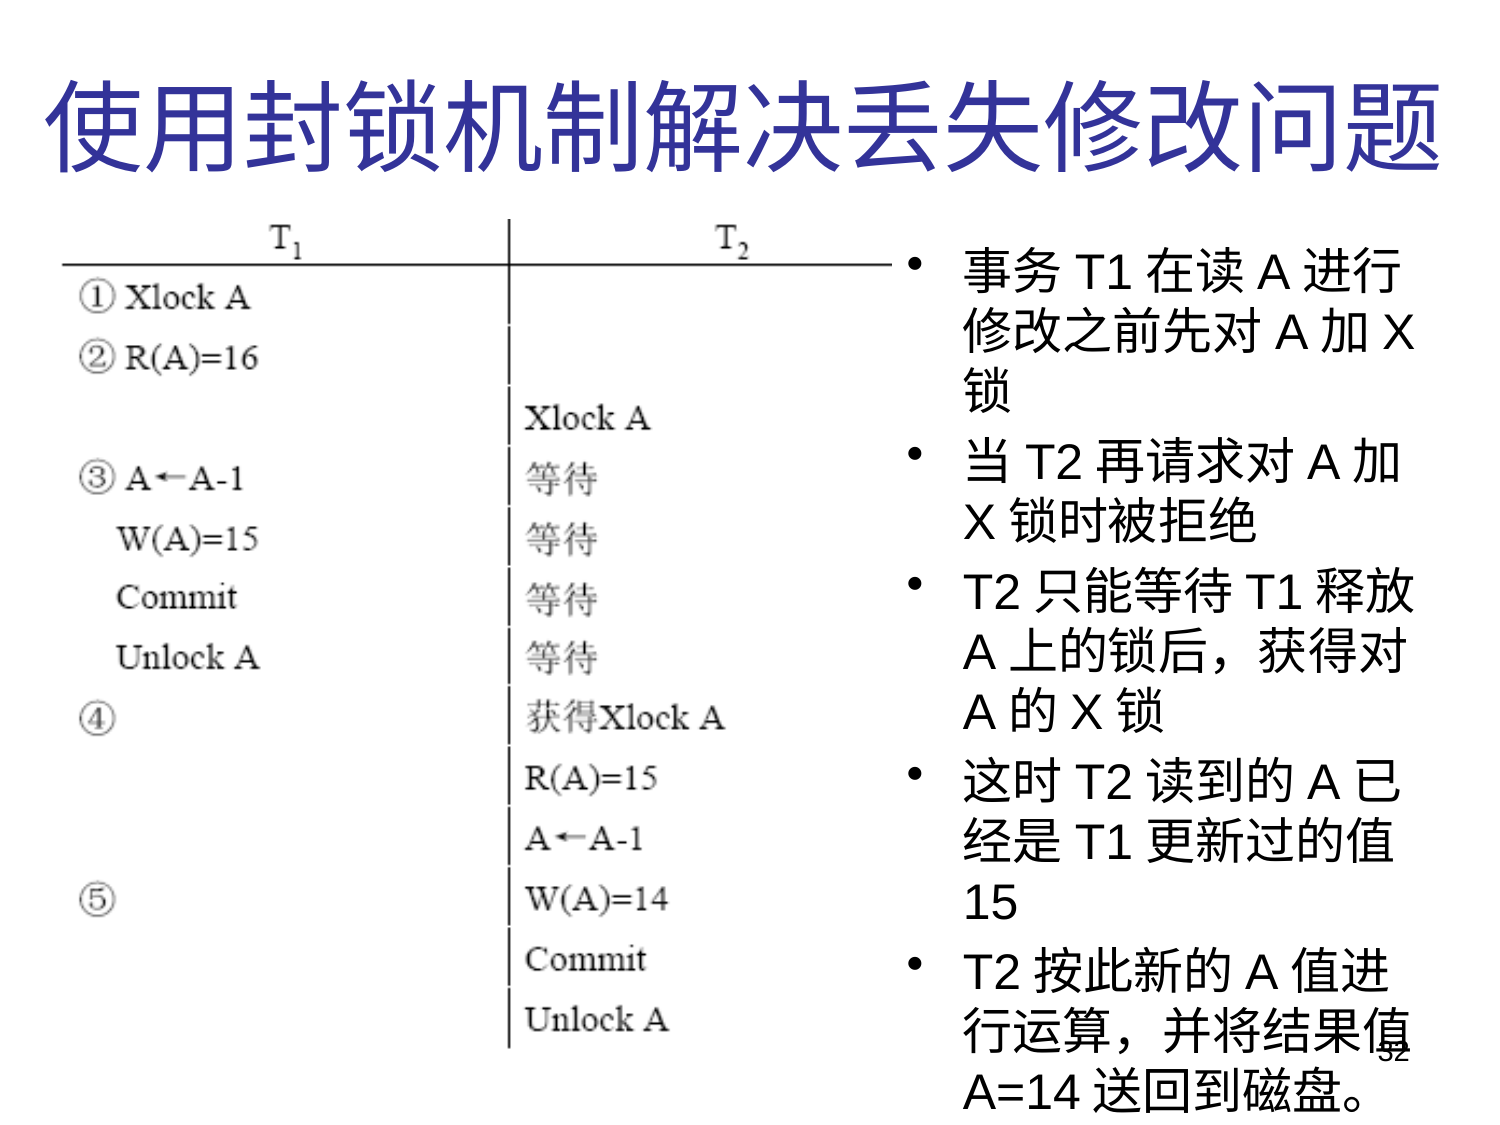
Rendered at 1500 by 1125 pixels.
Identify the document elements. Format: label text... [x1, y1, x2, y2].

slide_number 32 [1074, 1083, 1426, 1103]
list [52, 219, 892, 1051]
title 使用封锁机制解决丢失修改问题 [0, 31, 1494, 219]
list 事务T1在读A进行修改之前先对A加X锁 当T2再请求对A加X锁时被拒绝 T2只能等待T1释放A上的锁后，获得对A的X锁 这时T2读到的A已经是T1更新过的值15 T2按此新的A值进行运算，并将结果值A=14送回到磁盘。避免了丢失T1的更新 [891, 231, 1447, 1083]
